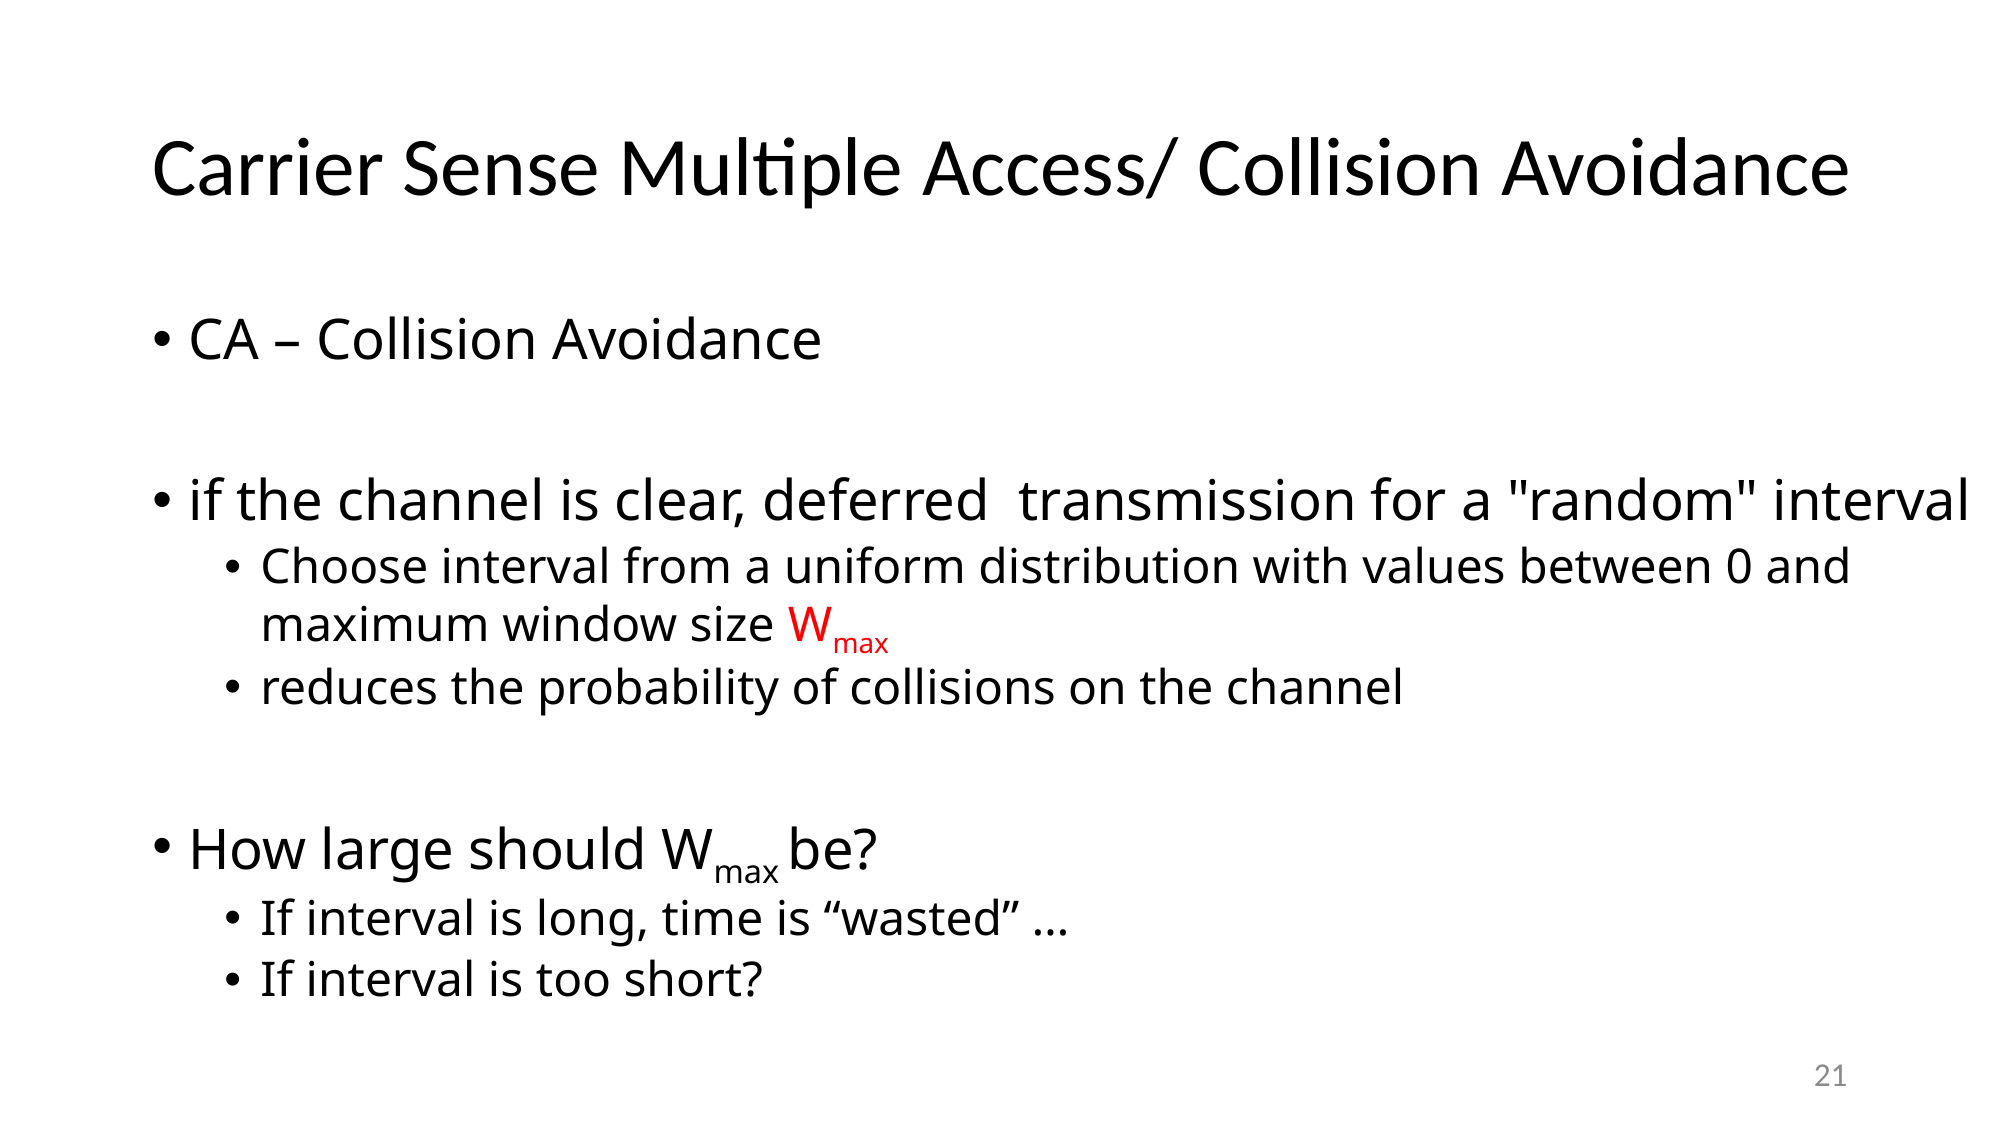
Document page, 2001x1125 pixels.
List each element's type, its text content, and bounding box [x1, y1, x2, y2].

slide_number 21 [1412, 1042, 1863, 1103]
list CA – Collision Avoidance if the channel is clear, deferred transmission for a "random" interval Choose interval from a uniform distribution with values between 0 and maximum window size Wmax reduces the probability of collisions on the channel How large should Wmax be? If interval is long, time is “wasted” … If interval is too short? [137, 304, 2000, 1073]
title Carrier Sense Multiple Access/ Collision Avoidance [137, 59, 1927, 278]
